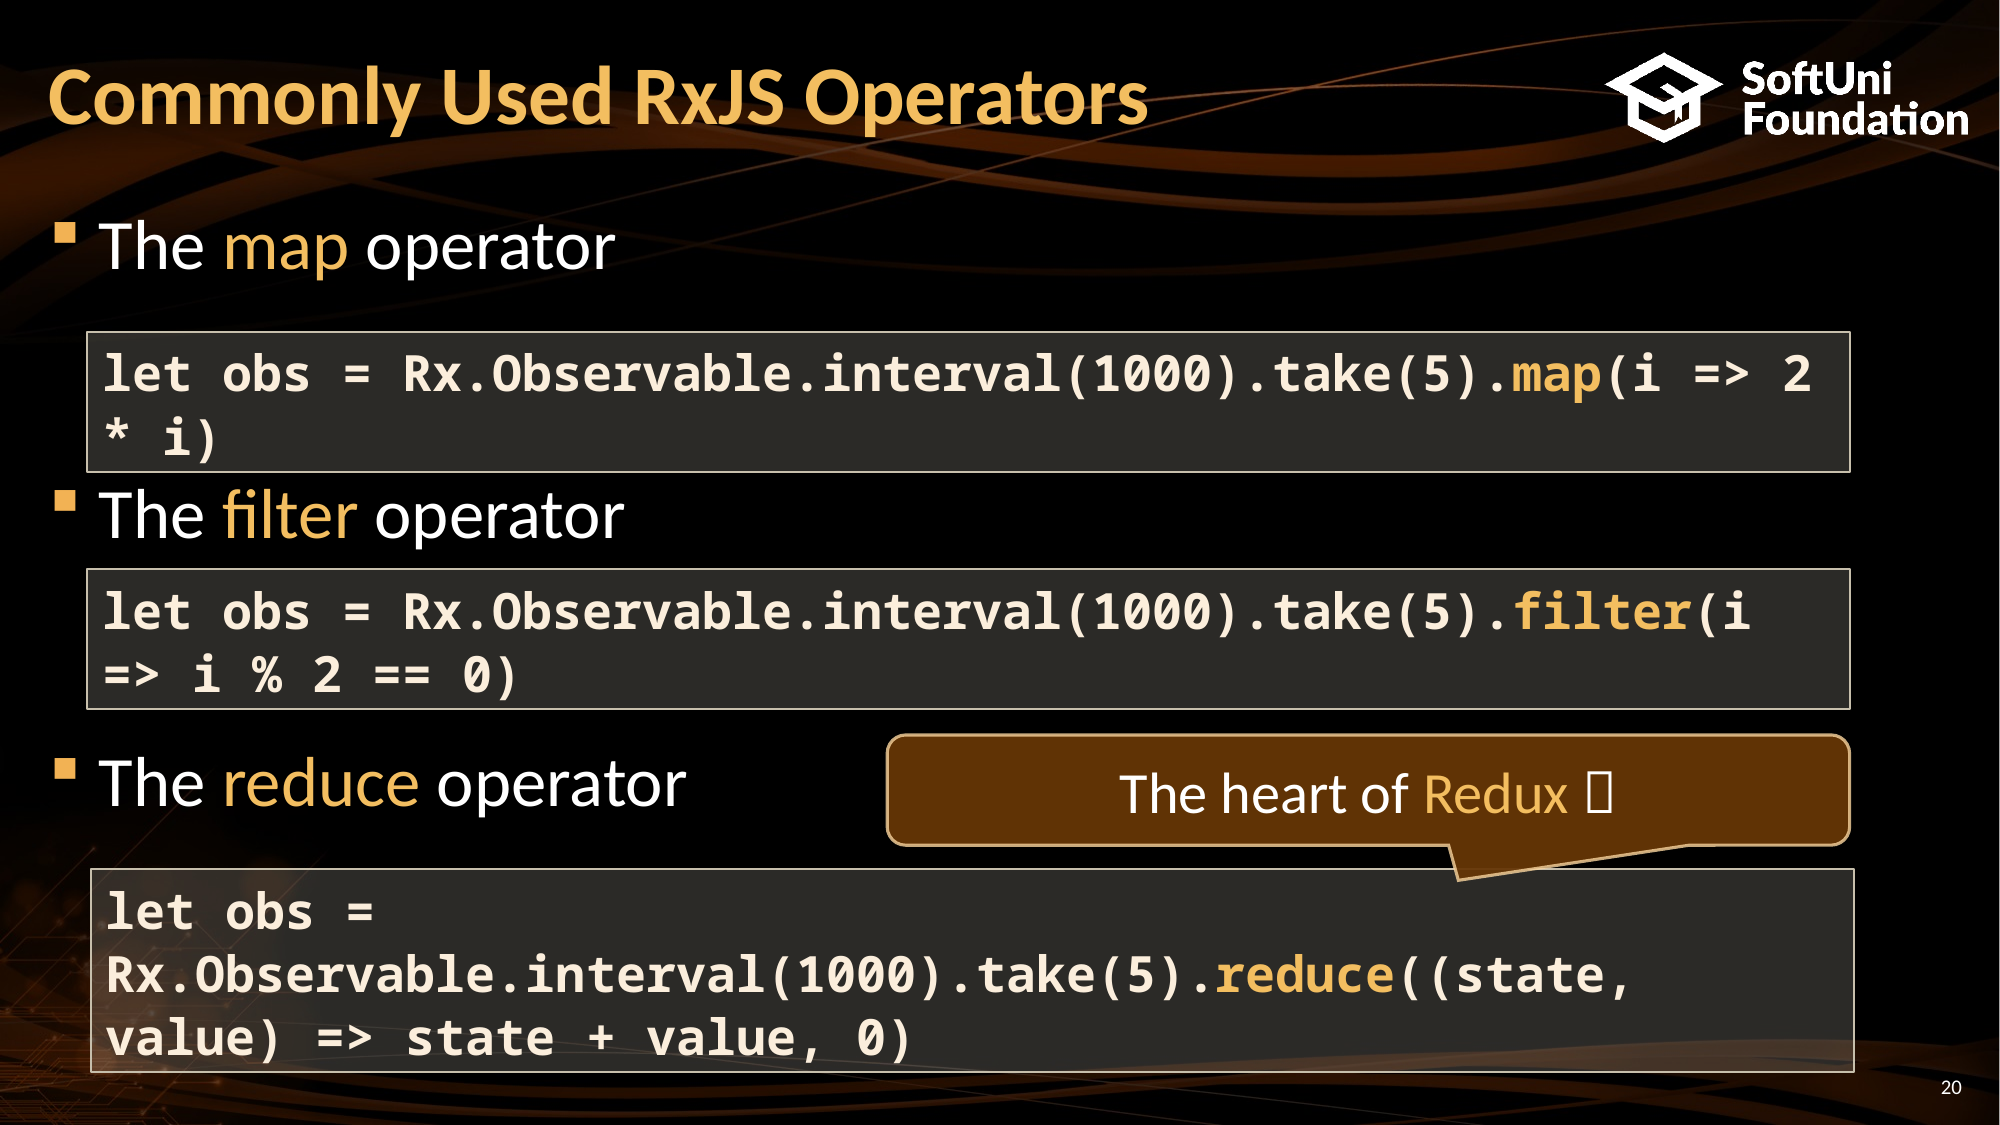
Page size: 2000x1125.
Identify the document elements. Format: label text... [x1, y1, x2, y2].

title Commonly Used RxJS Operators [30, 6, 1602, 189]
text_box The heart of Redux  [886, 733, 1851, 882]
list The map operator The filter operator The reduce operator [31, 188, 1968, 1103]
picture [0, 0, 2000, 1125]
text_box let obs = Rx.Observable.interval(1000).take(5).filter(i => i % 2 == 0) [87, 568, 1850, 710]
text_box let obs = Rx.Observable.interval(1000).take(5).map(i => 2 * i) [87, 331, 1850, 473]
text_box let obs = Rx.Observable.interval(1000).take(5).reduce((state, value) => state + value, 0) [91, 868, 1854, 1073]
